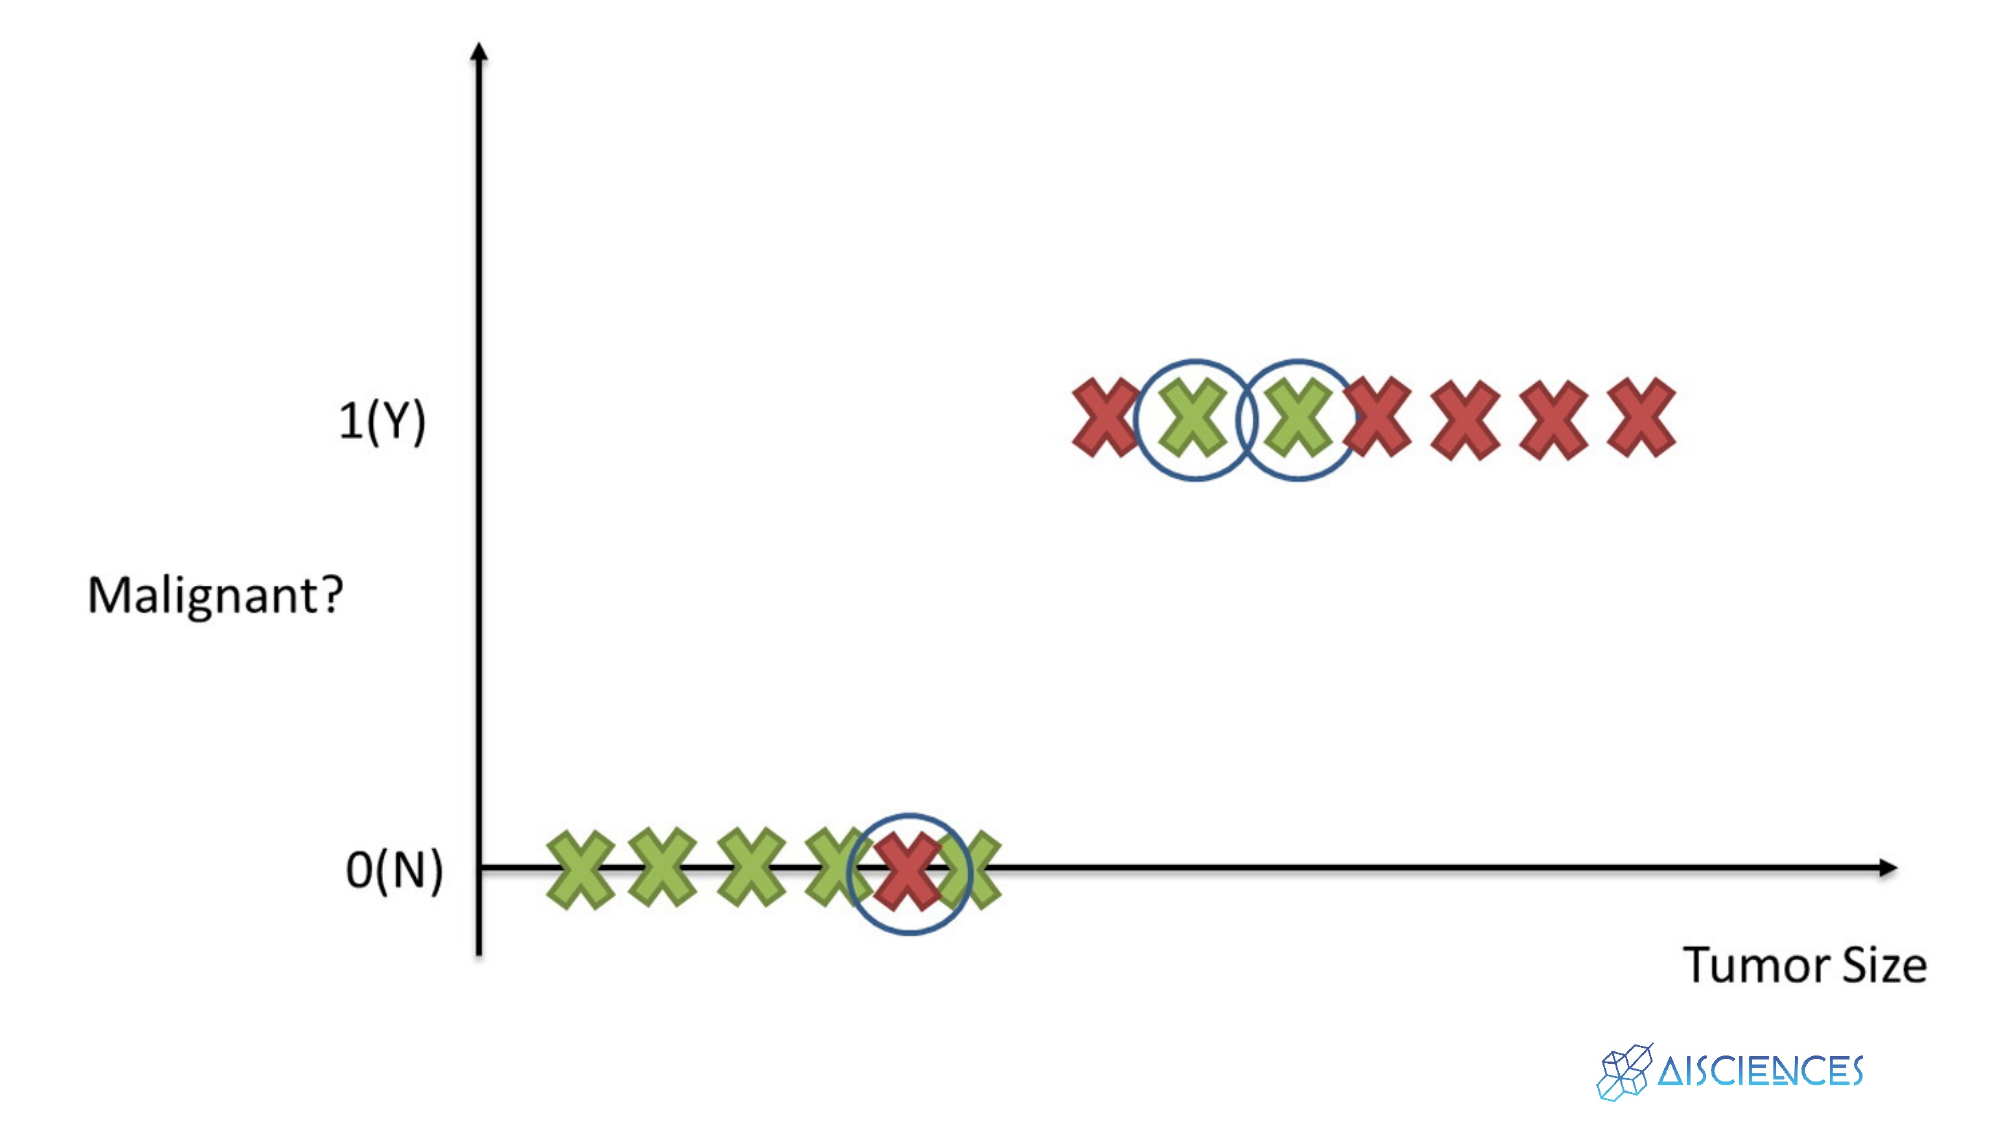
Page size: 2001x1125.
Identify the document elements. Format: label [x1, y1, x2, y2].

picture [1596, 1042, 1863, 1102]
picture [87, 37, 1932, 987]
